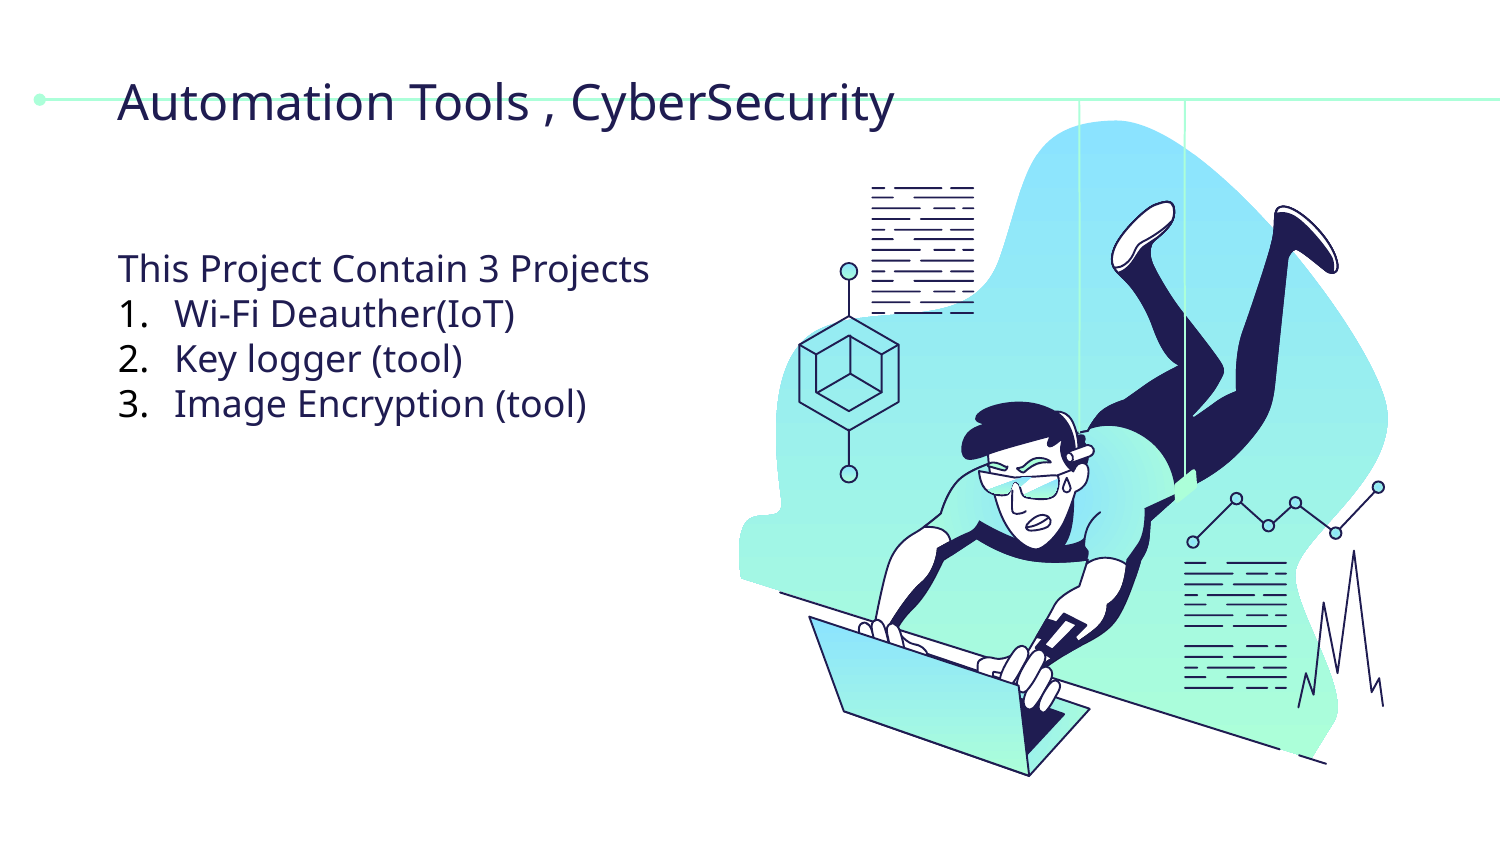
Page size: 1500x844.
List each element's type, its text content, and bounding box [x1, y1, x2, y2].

title Automation Tools , CyberSecurity [102, 55, 1101, 144]
list This Project Contain 3 Projects Wi-Fi Deauther(IoT) Key logger (tool) Image Encryption (tool) [102, 230, 700, 752]
text_box [738, 514, 773, 589]
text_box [778, 99, 1386, 778]
